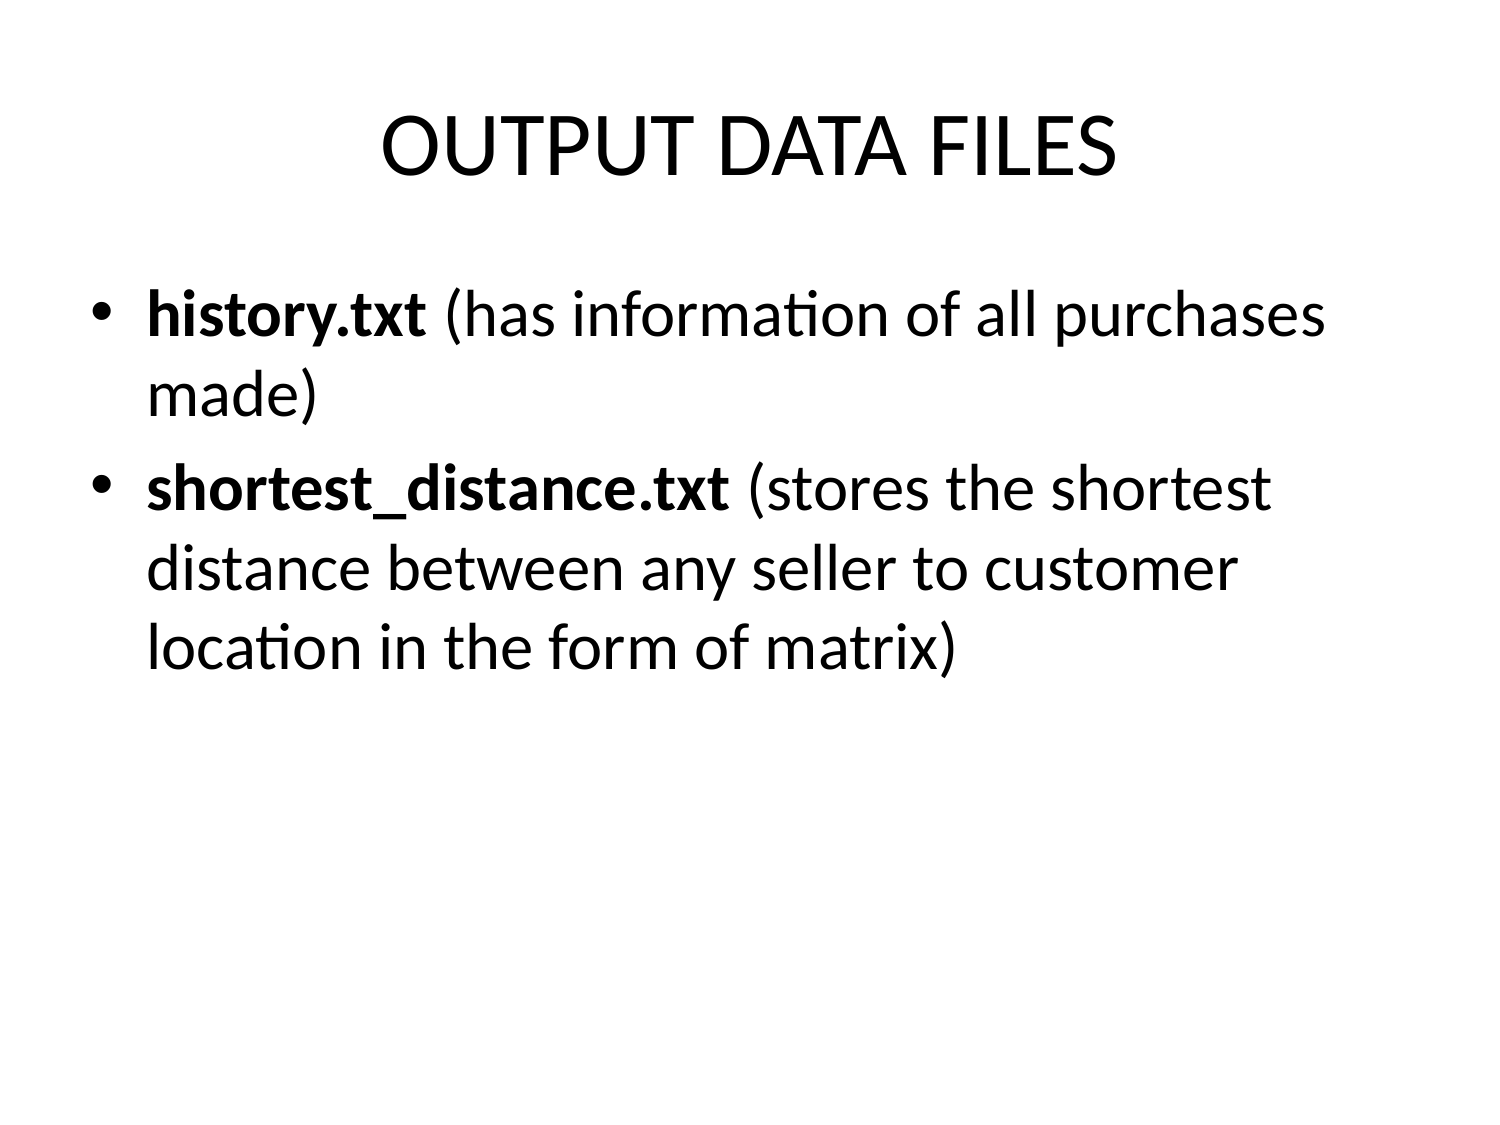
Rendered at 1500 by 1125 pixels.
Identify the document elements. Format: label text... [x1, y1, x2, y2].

title OUTPUT DATA FILES [75, 45, 1425, 233]
list history.txt (has information of all purchases made) shortest_distance.txt (stores the shortest distance between any seller to customer location in the form of matrix) [75, 262, 1425, 1005]
